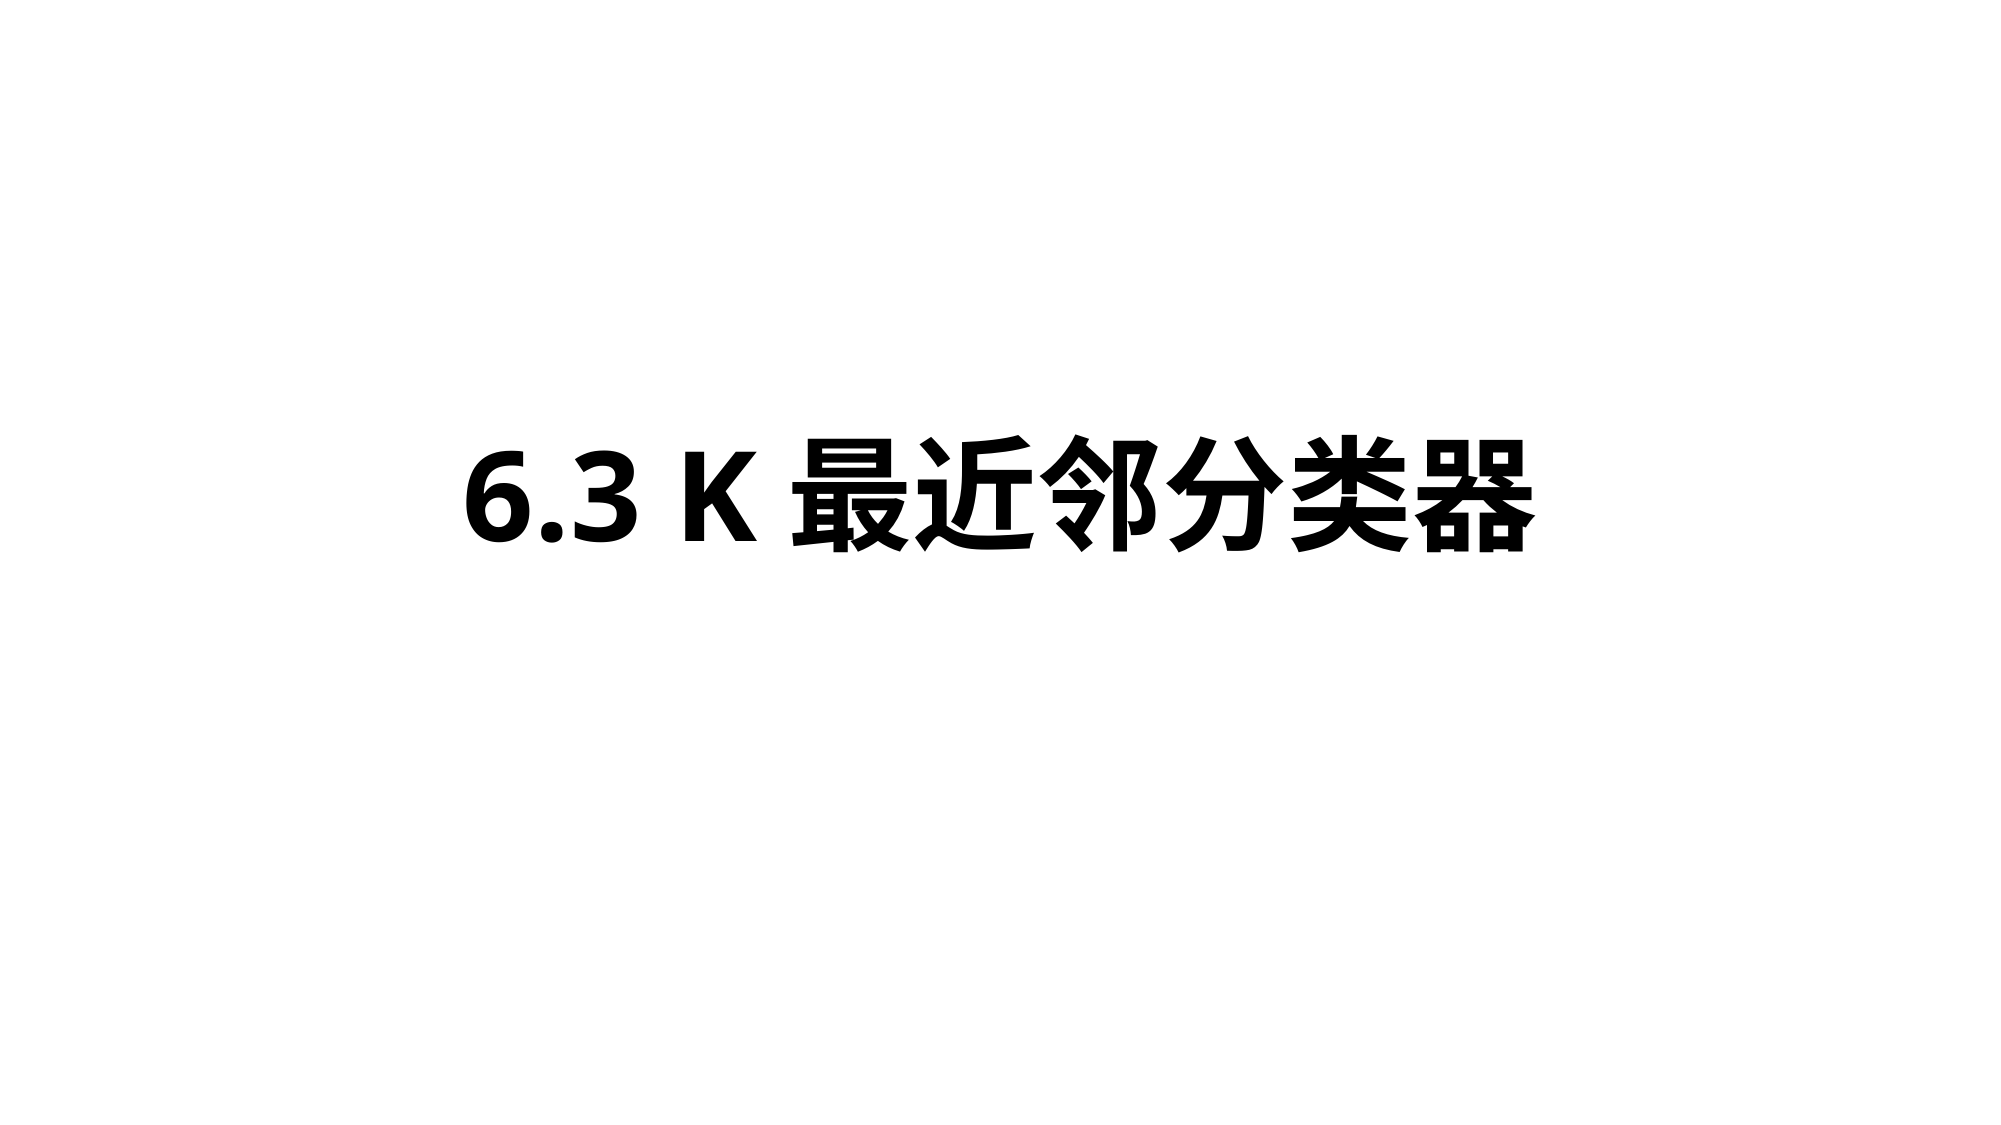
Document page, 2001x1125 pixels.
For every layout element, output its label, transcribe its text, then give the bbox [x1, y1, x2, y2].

title 6.3 K最近邻分类器 [249, 184, 1750, 576]
